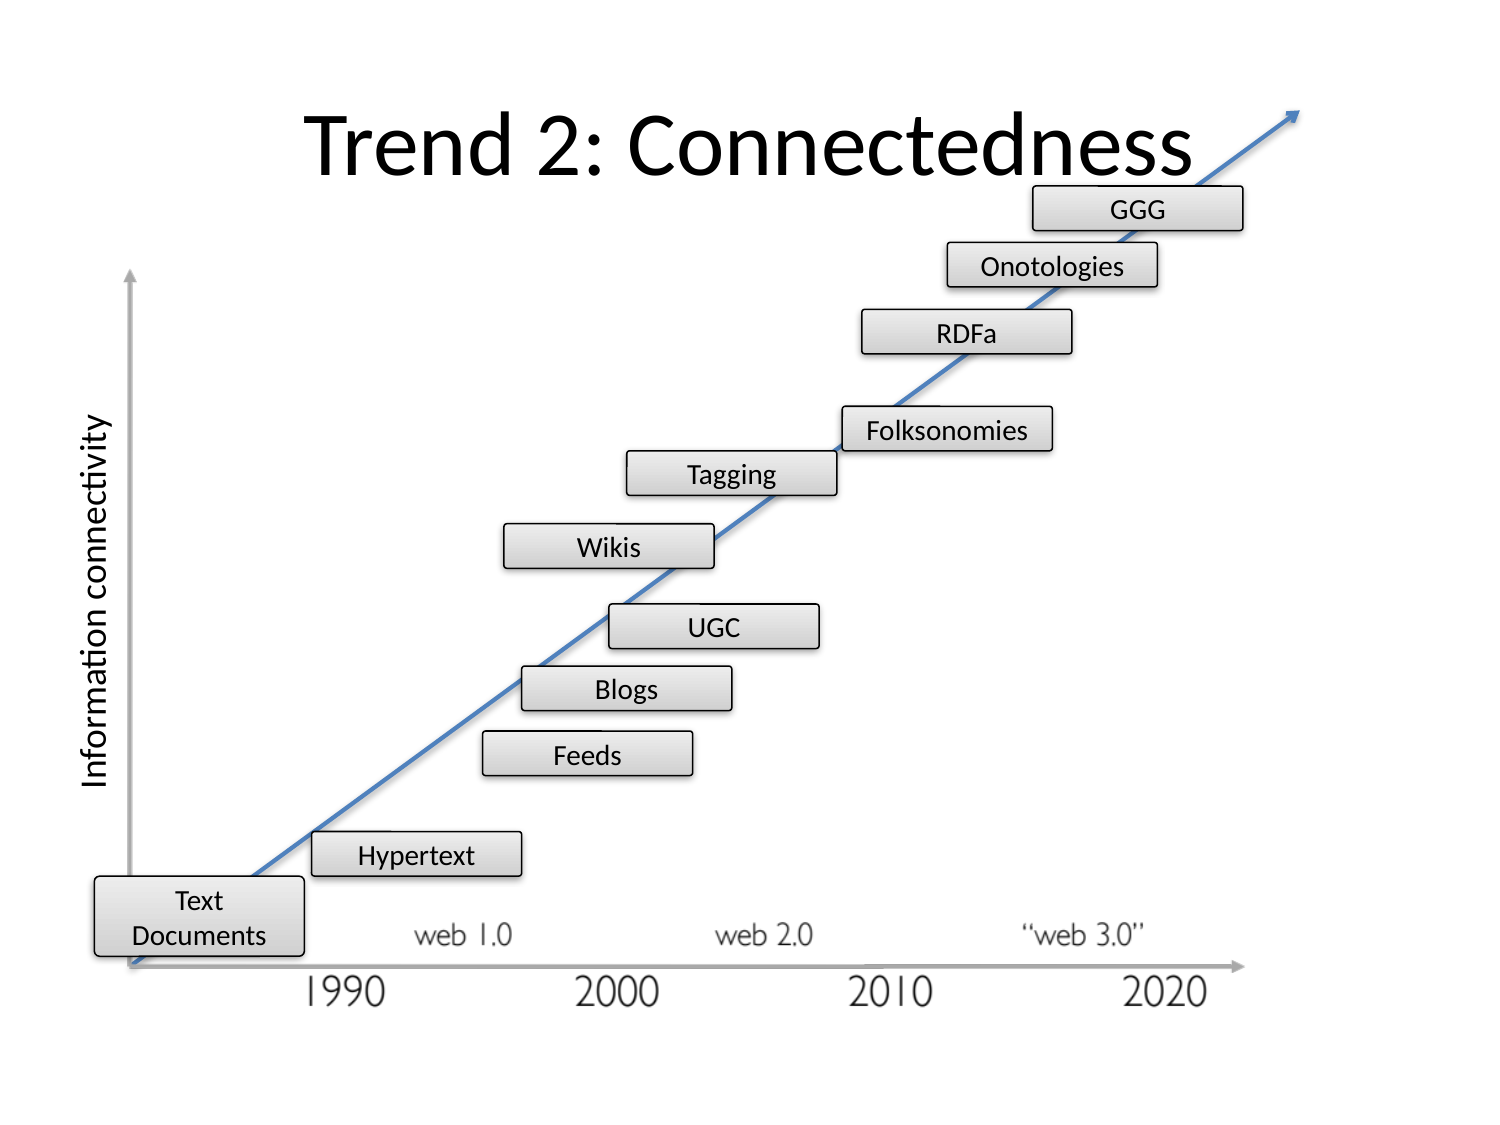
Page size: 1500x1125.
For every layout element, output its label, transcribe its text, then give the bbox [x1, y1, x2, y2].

text_box Text Documents [93, 875, 117, 958]
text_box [129, 110, 1301, 943]
text_box Information connectivity [60, 400, 117, 804]
title Trend 2: Connectedness [75, 45, 1425, 233]
picture [122, 264, 1301, 1052]
